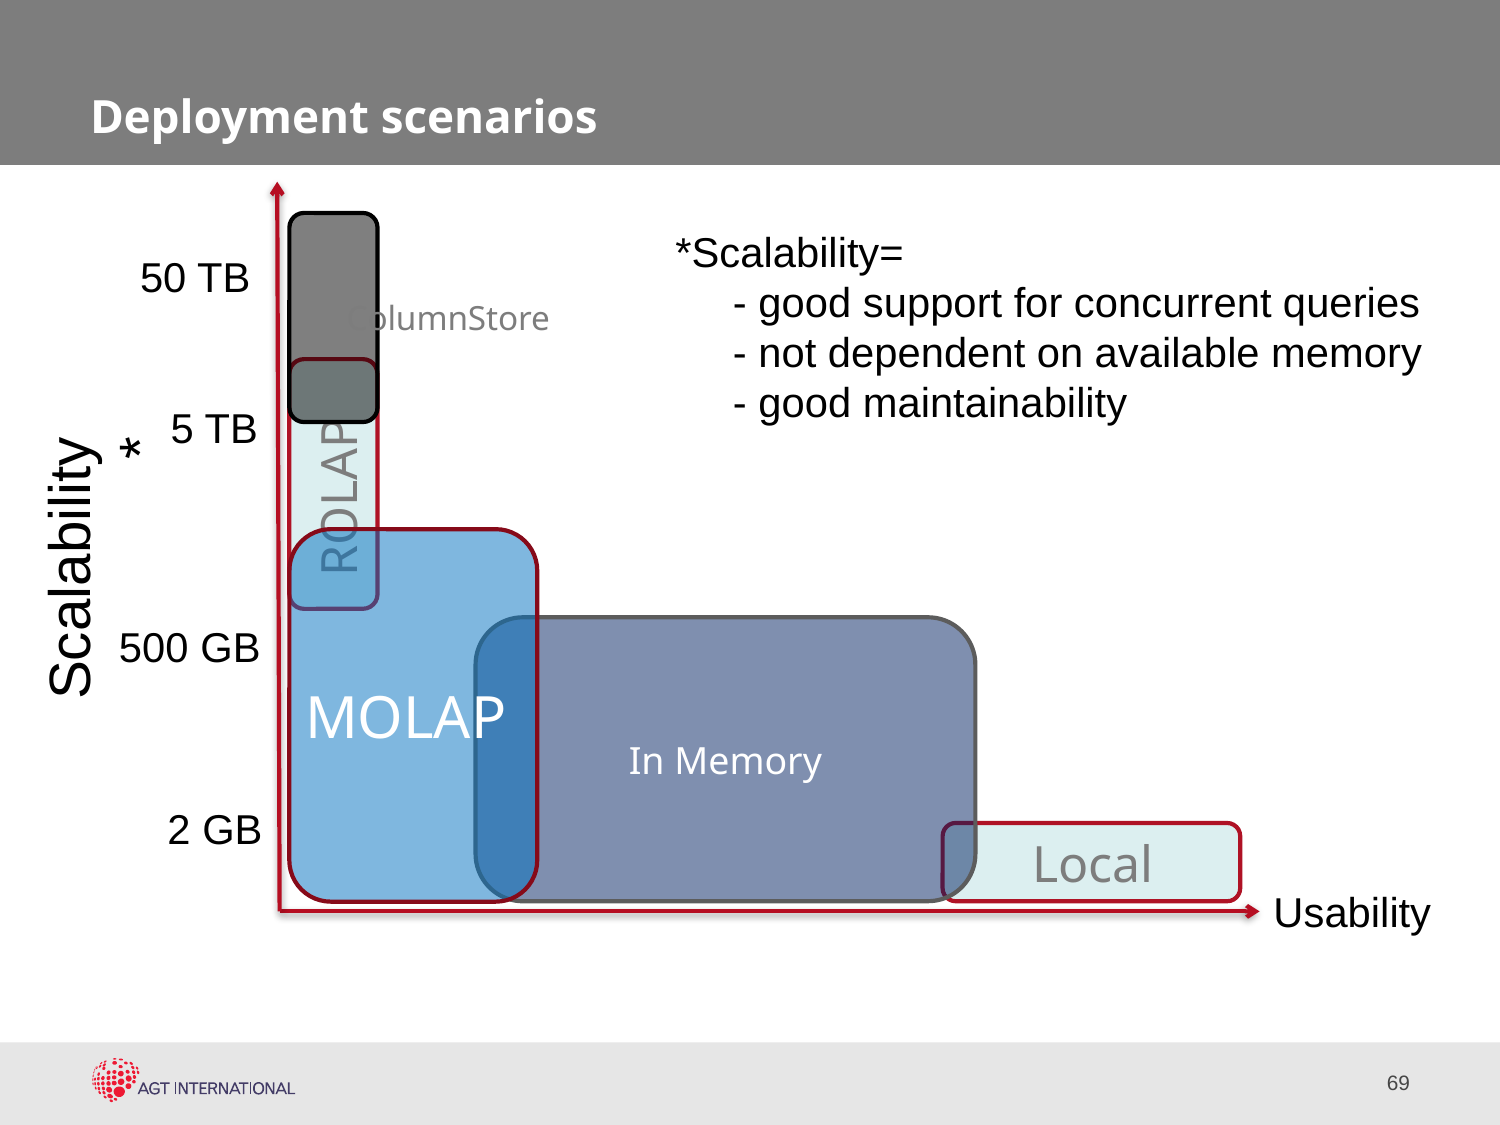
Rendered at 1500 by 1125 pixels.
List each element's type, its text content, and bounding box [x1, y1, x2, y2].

text_box ROLAP [287, 412, 380, 562]
text_box *Scalability= - good support for concurrent queries - not dependent on available memory - good maintainability [660, 218, 1466, 434]
text_box In Memory [511, 615, 978, 904]
text_box MOLAP [287, 527, 540, 904]
text_box 50 TB [117, 243, 266, 309]
text_box ColumnStore [287, 210, 380, 425]
text_box Scalability* [24, 422, 126, 735]
text_box 500 GB [101, 613, 271, 679]
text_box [276, 181, 280, 912]
text_box Usability [1240, 878, 1447, 944]
text_box 2 GB [147, 795, 271, 861]
text_box Local [946, 820, 1243, 904]
title Deployment scenarios [75, 57, 1408, 150]
text_box 5 TB [154, 394, 271, 460]
